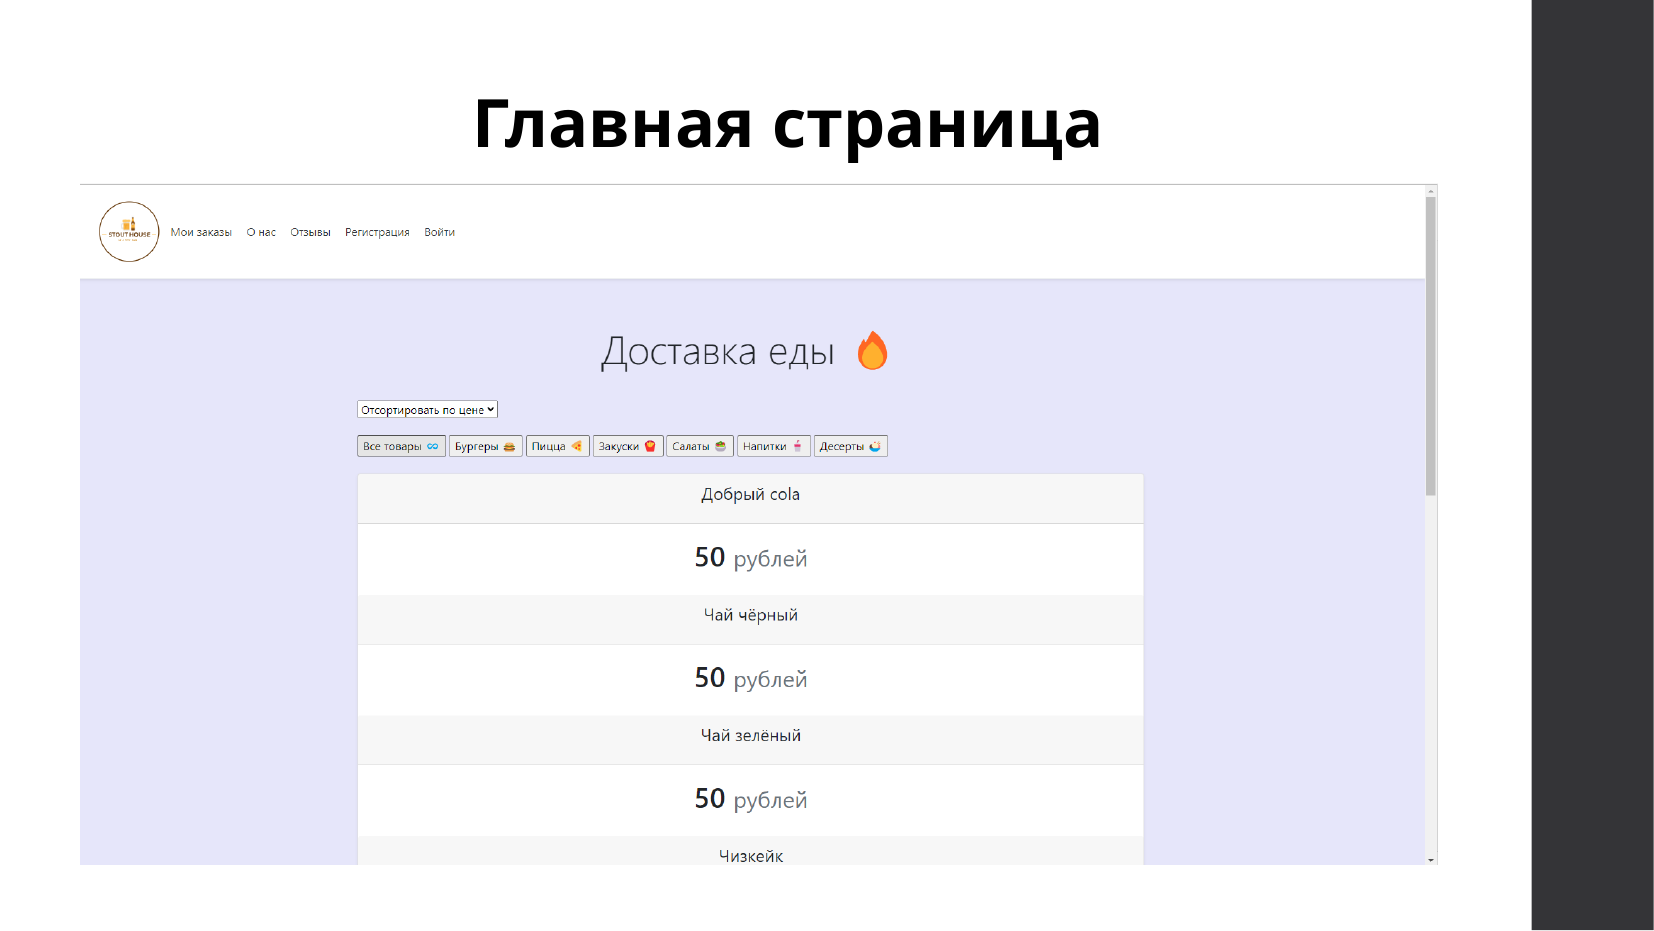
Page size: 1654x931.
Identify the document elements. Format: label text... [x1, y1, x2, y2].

text_box Главная страница [472, 80, 1329, 165]
picture [80, 183, 1438, 865]
